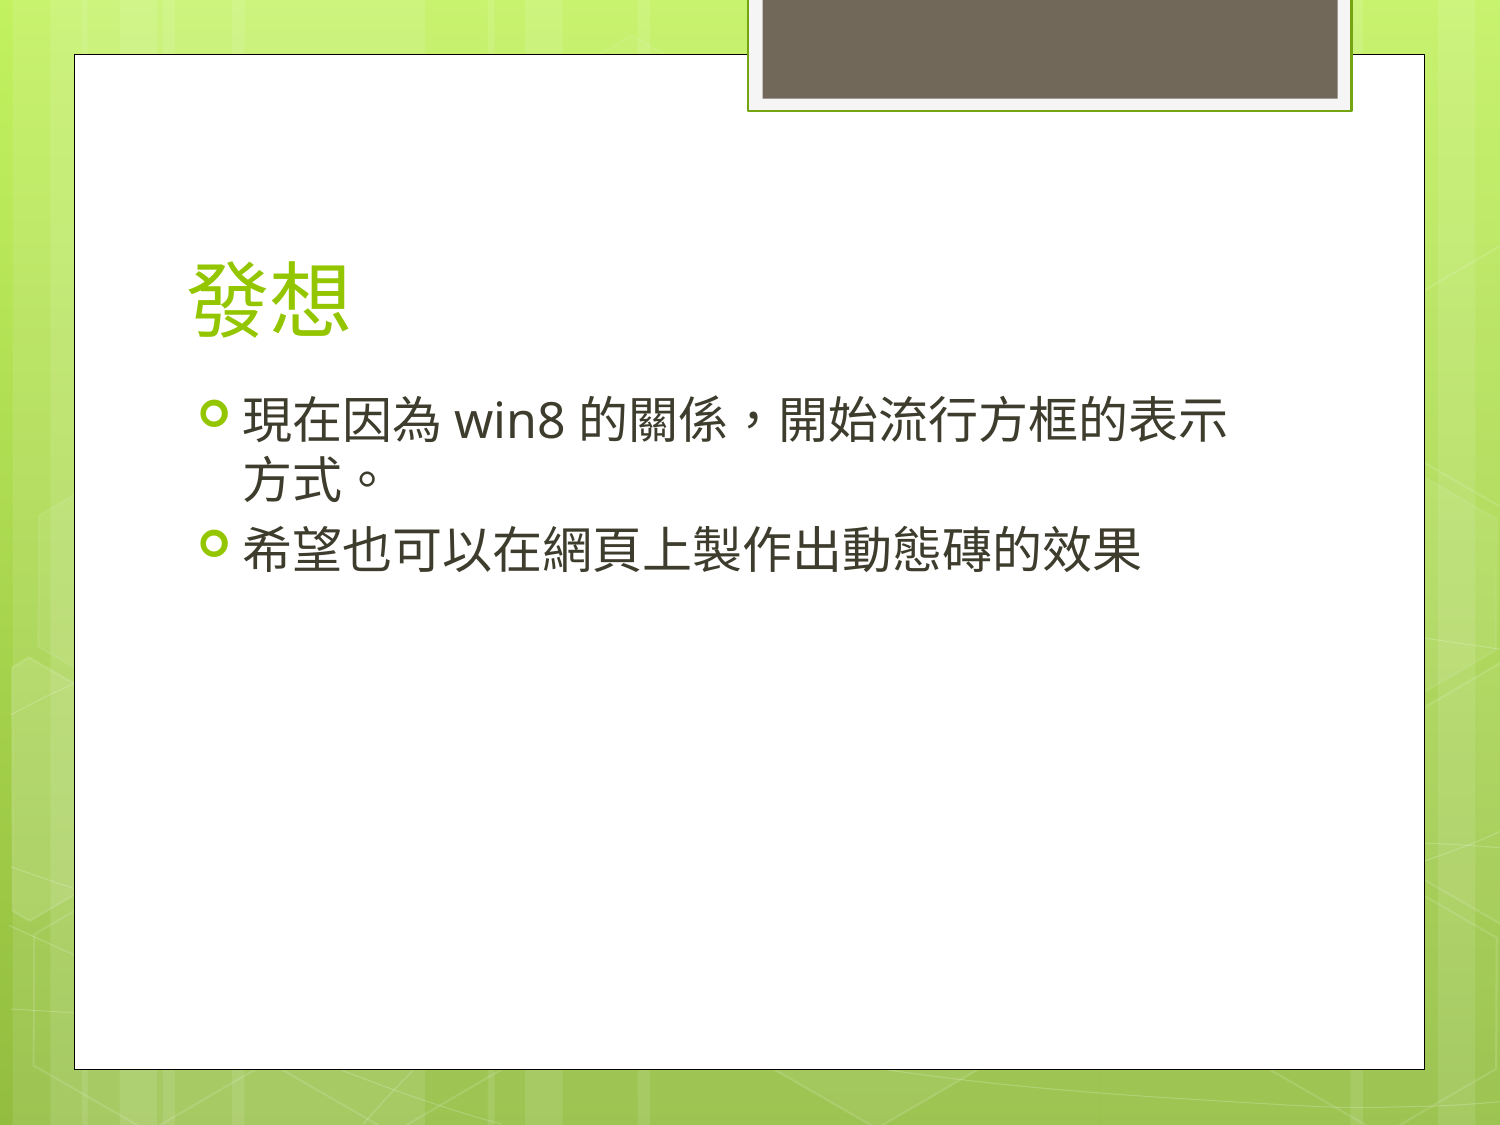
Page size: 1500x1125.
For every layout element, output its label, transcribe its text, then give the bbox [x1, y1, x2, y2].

title 發想 [171, 168, 1324, 357]
list 現在因為win8的關係，開始流行方框的表示方式。 希望也可以在網頁上製作出動態磚的效果 [171, 381, 1283, 957]
